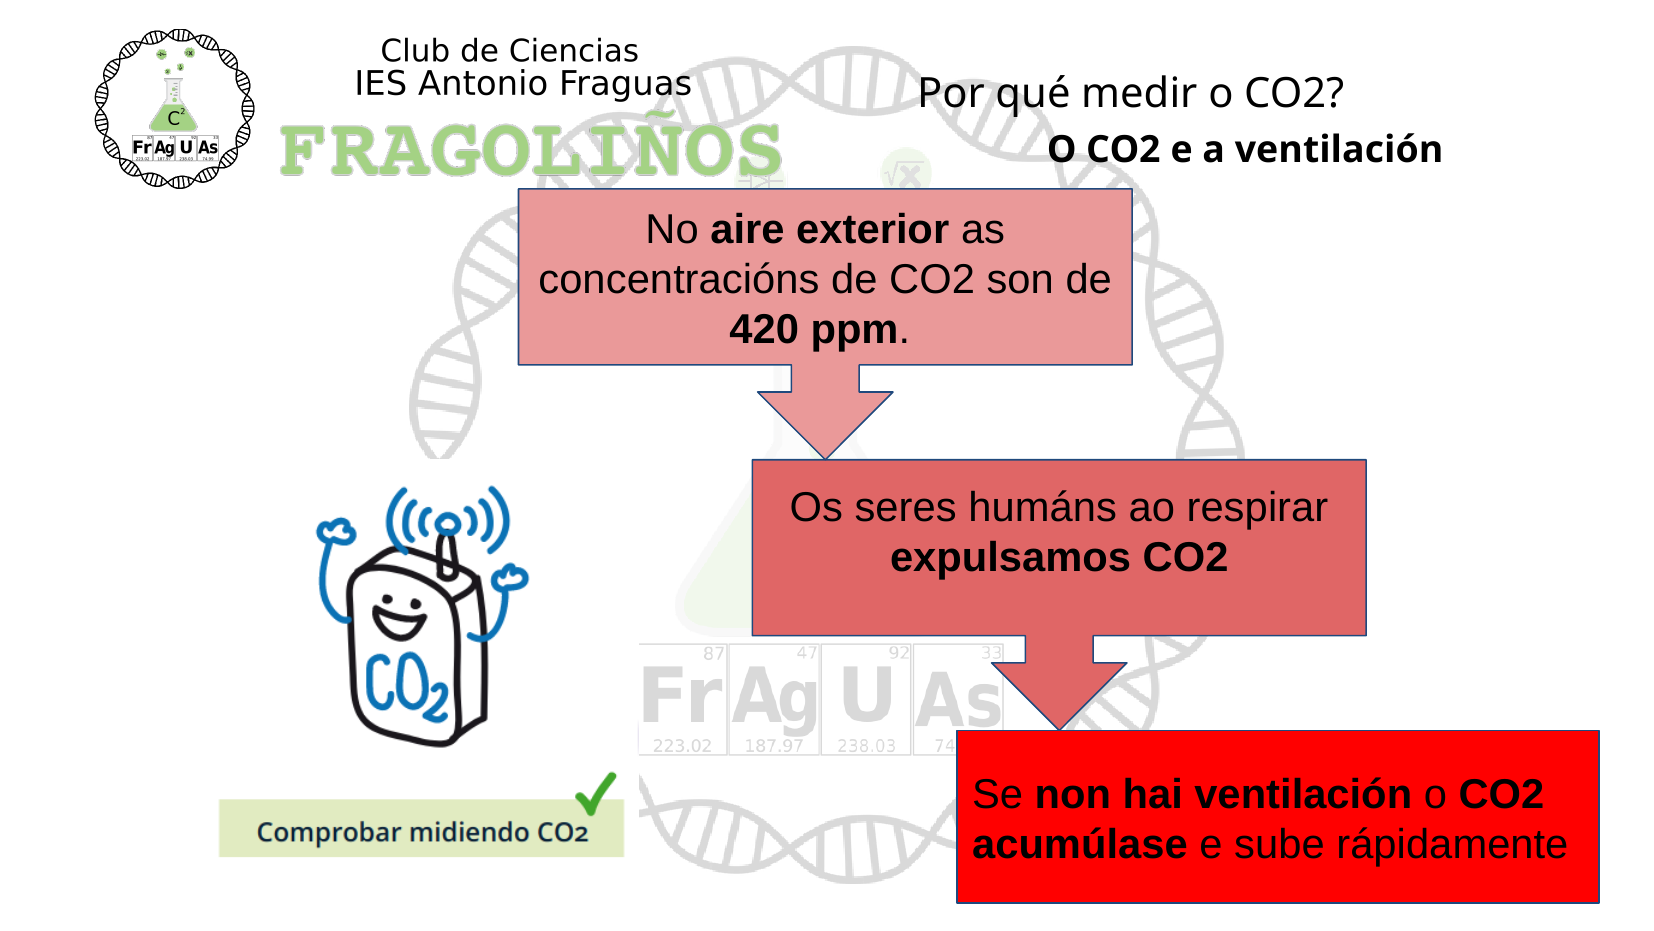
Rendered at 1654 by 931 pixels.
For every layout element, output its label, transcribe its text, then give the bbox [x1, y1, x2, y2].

text_box O CO2 e a ventilación [1248, 118, 1589, 178]
picture [82, 28, 1245, 885]
text_box Se non hai ventilación o CO2 acumúlase e sube rápidamente [957, 730, 1599, 903]
text_box Por qué medir o CO2? [1248, 58, 1589, 118]
text_box Os seres humáns ao respirar expulsamos CO2 [1248, 459, 1367, 636]
